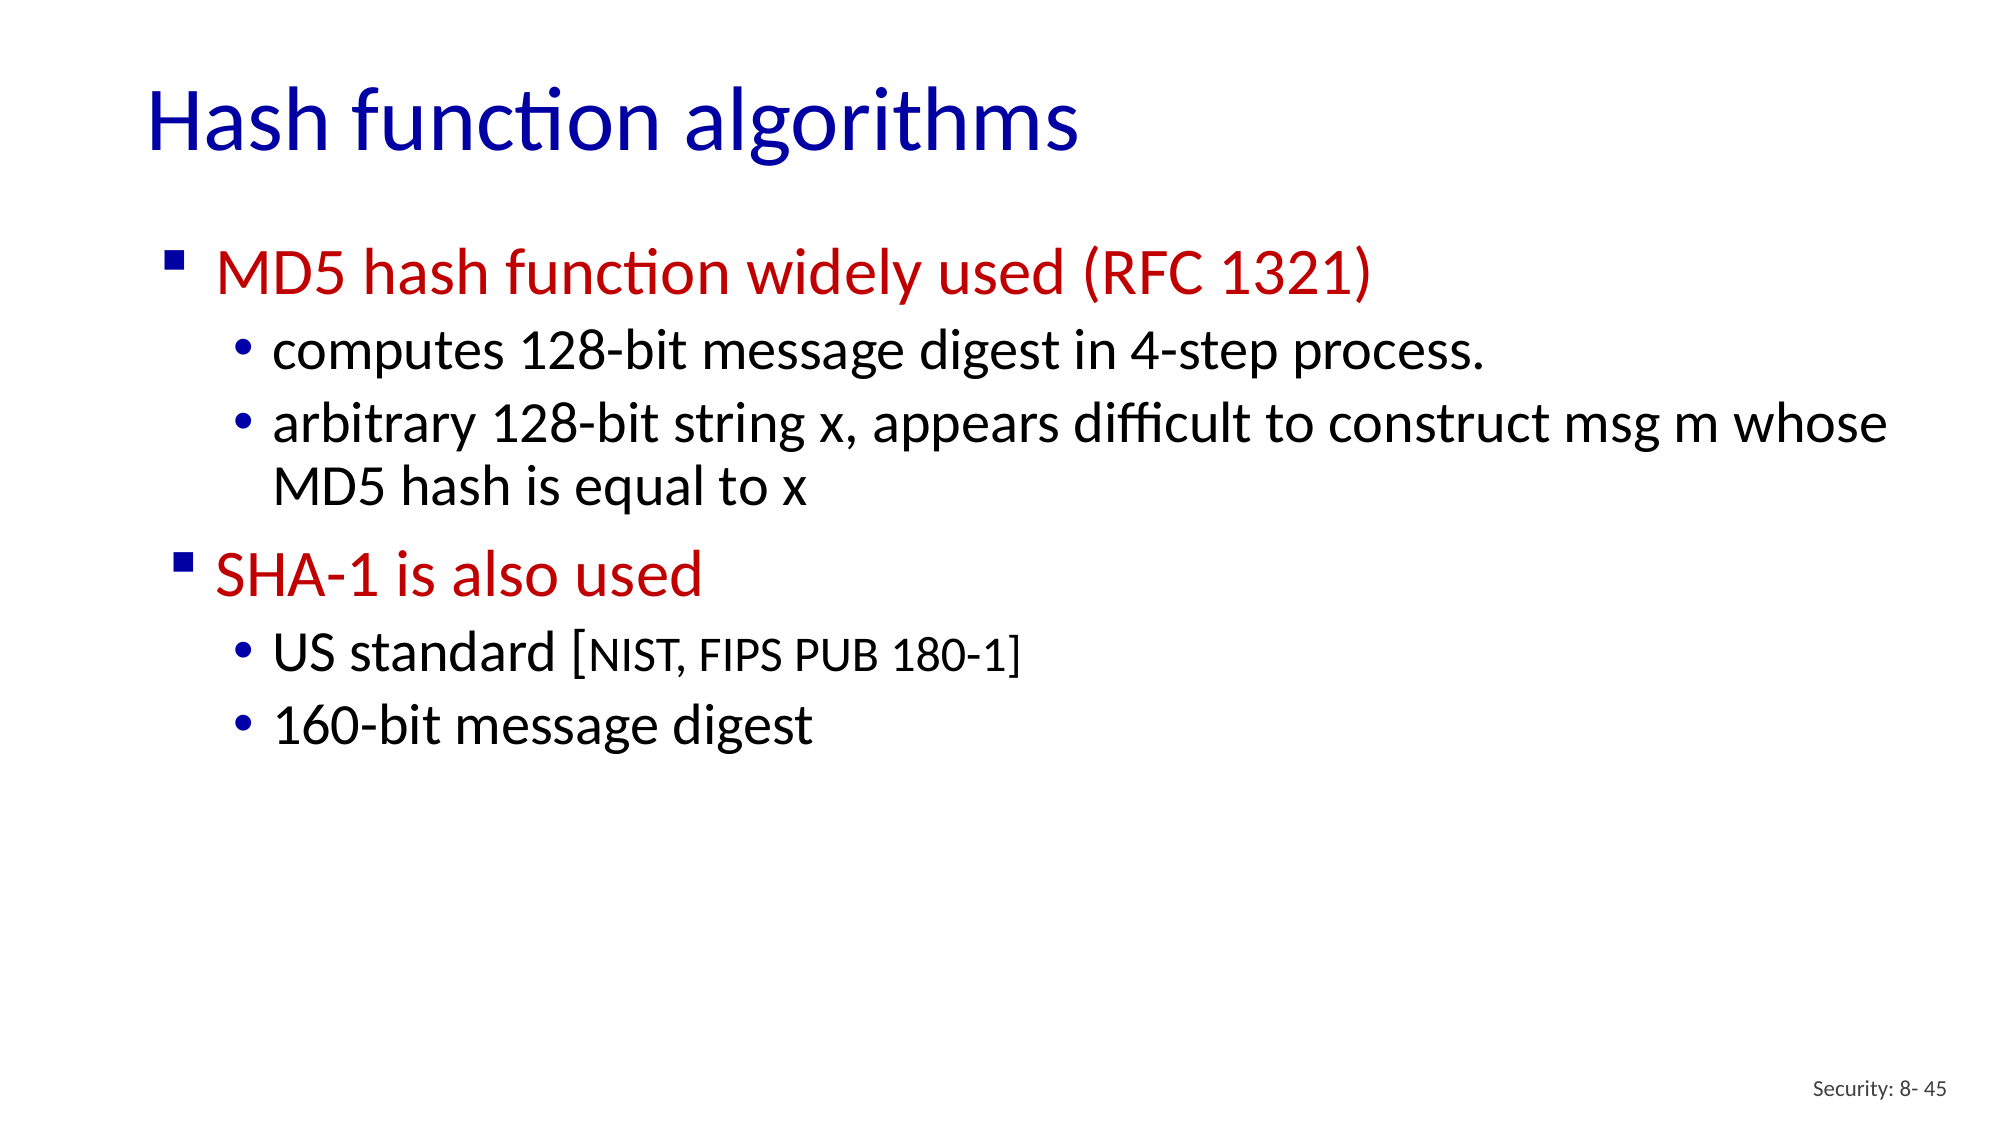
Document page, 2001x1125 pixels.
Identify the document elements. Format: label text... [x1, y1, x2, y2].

title Hash function algorithms [131, 47, 1861, 195]
text_box MD5 hash function widely used (RFC 1321) computes 128-bit message digest in 4-step process. arbitrary 128-bit string x, appears difficult to construct msg m whose MD5 hash is equal to x SHA-1 is also used US standard [NIST, FIPS PUB 180-1] 160-bit message digest [142, 229, 1940, 992]
slide_number Security: 8- 45 [1512, 1056, 1963, 1117]
